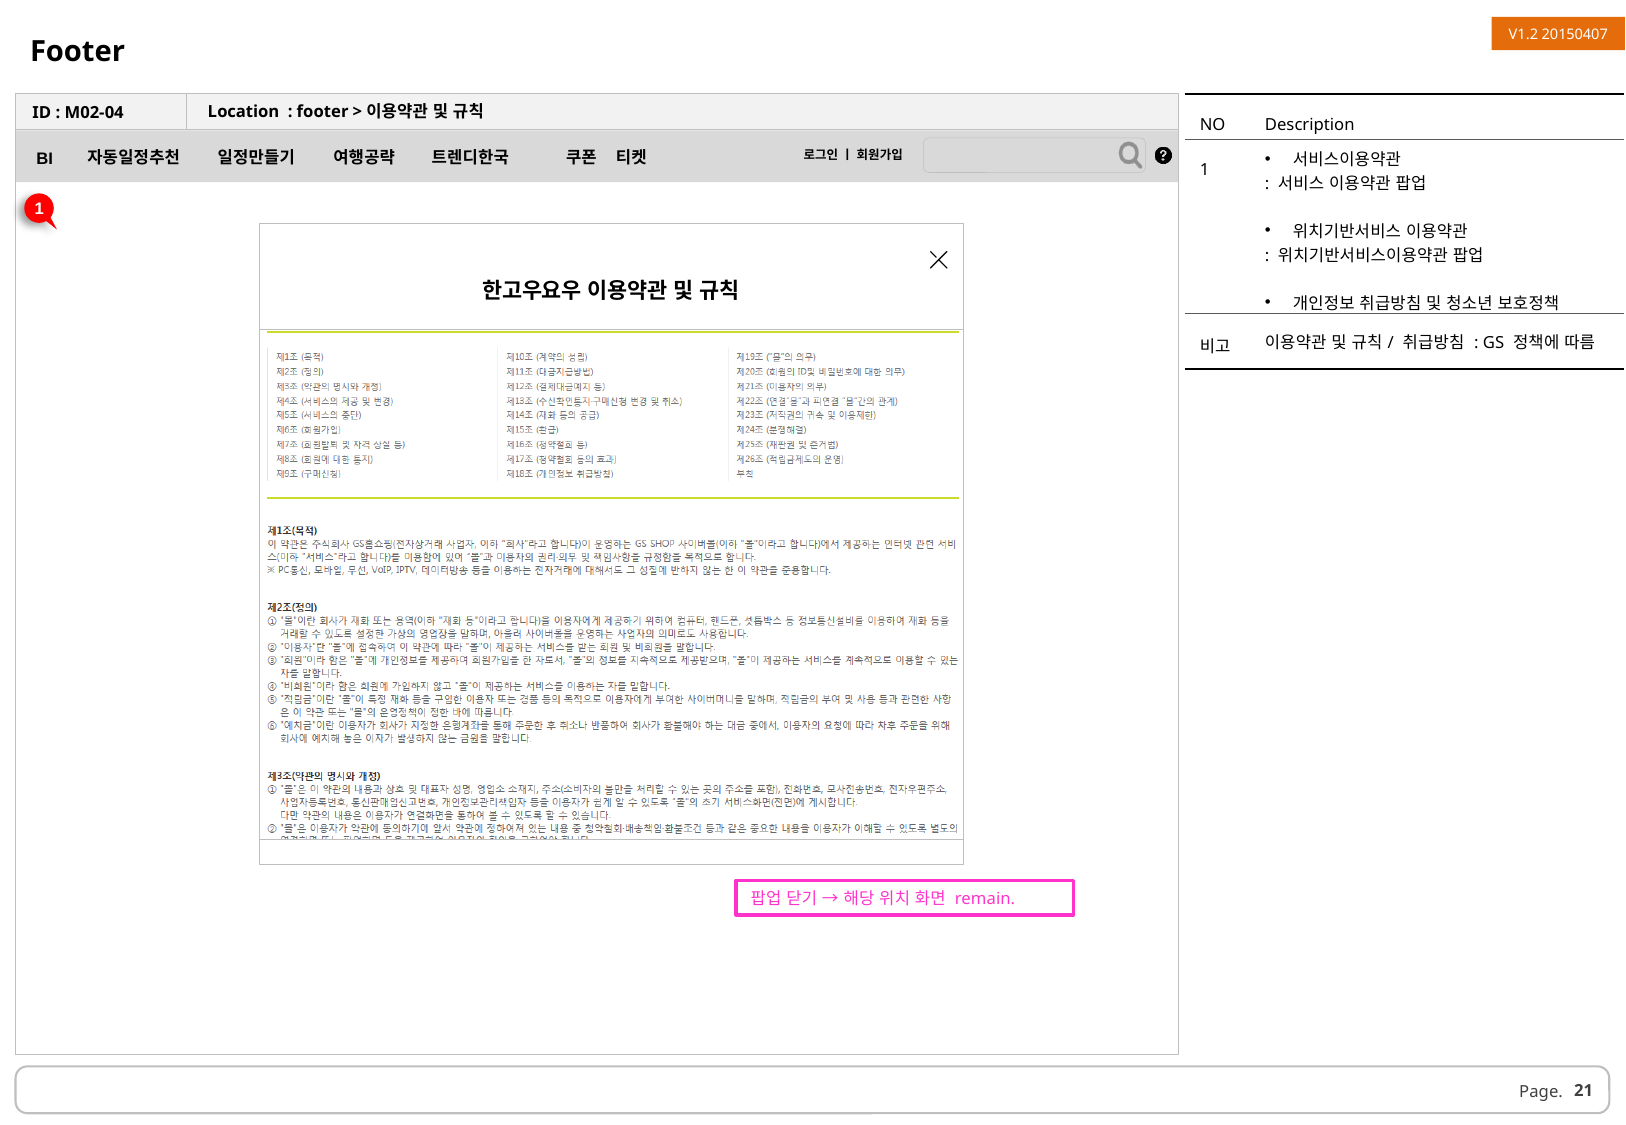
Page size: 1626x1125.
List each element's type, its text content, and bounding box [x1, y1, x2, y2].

table_cell 서비스이용약관 : 서비스 이용약관 팝업 위치기반서비스 이용약관 : 위치기반서비스이용약관 팝업 개인정보 취급방침 및 청소년 보호정책 : 개인정보 취급방침 팝업 [1250, 140, 1624, 313]
table_header Description [1250, 95, 1624, 139]
table_header NO [1185, 95, 1250, 139]
text_box [257, 221, 966, 270]
text_box ID : M02-04 [26, 93, 187, 129]
text_box Location : footer >이용약관 및 규칙 [192, 93, 500, 129]
table_cell 비고 [1185, 314, 1250, 368]
table_cell 이용약관 및 규칙/ 취급방침 : GS 정책에 따름 [1250, 314, 1624, 368]
text_box 팝업 닫기 → 해당 위치 화면 remain. [735, 880, 1074, 915]
table_cell 1 [1185, 140, 1250, 313]
text_box [257, 845, 966, 867]
text_box V1.2 20150407 [1490, 15, 1625, 52]
picture [928, 249, 949, 270]
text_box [258, 269, 964, 840]
text_box Footer [15, 10, 695, 91]
picture [1153, 145, 1173, 165]
slide_number 21 [1228, 1079, 1608, 1105]
text_box 1 [24, 193, 57, 230]
